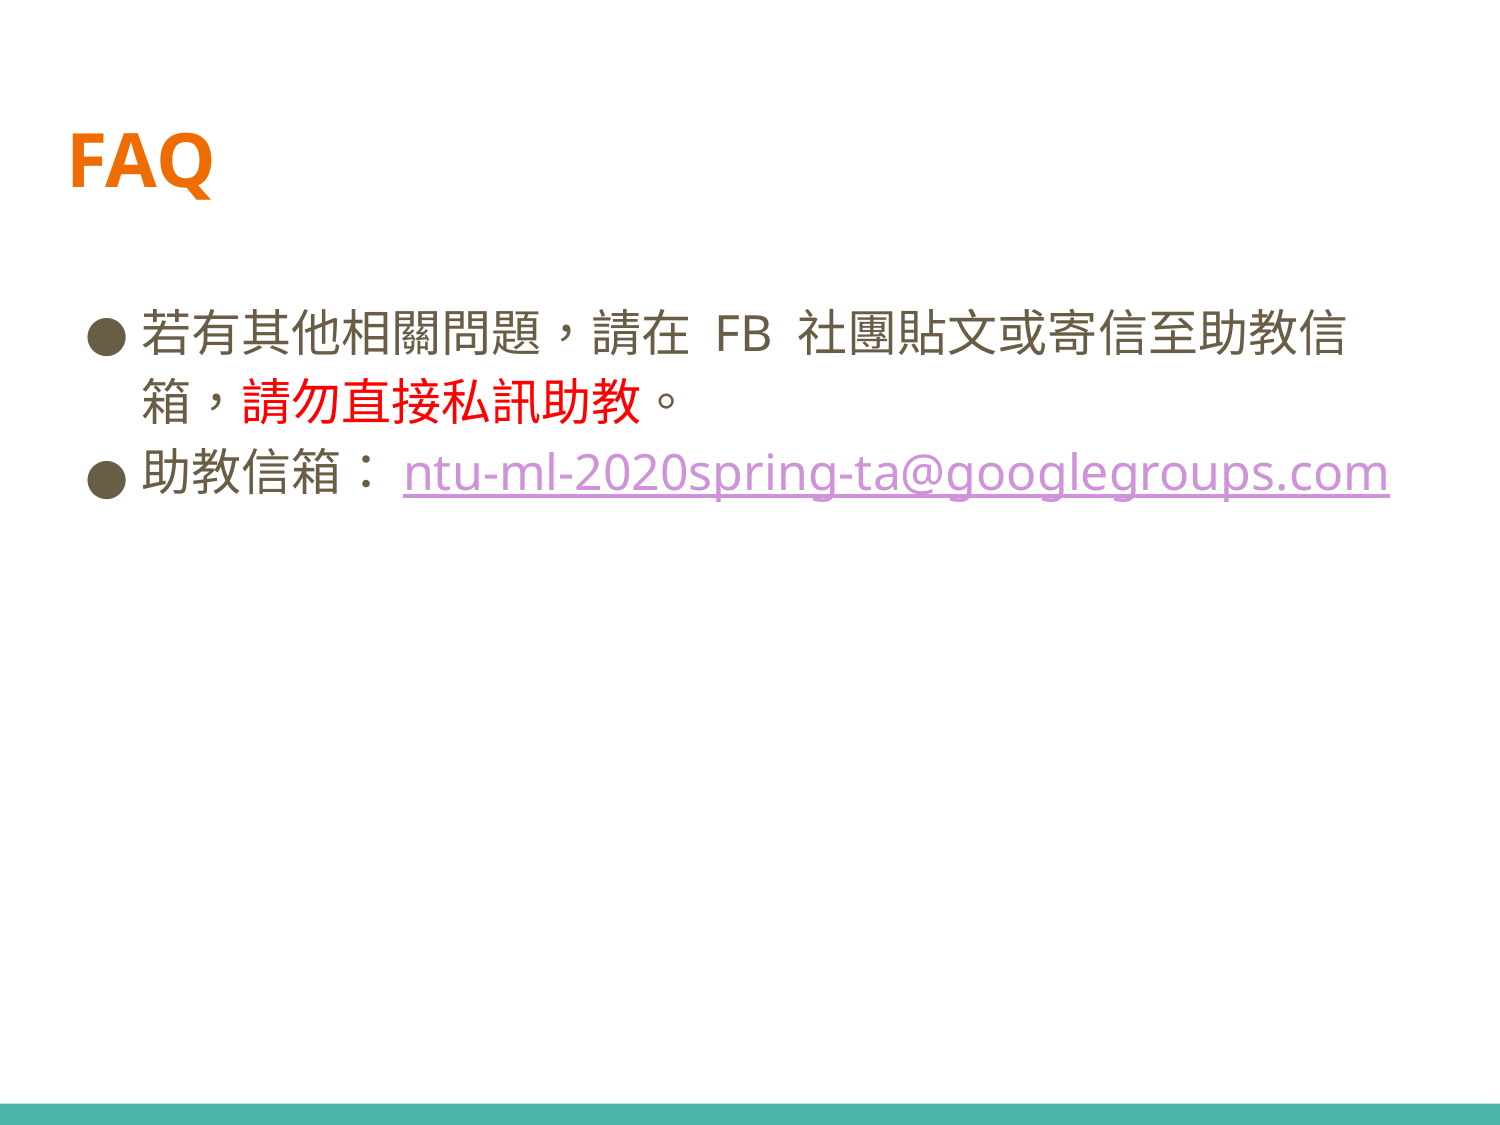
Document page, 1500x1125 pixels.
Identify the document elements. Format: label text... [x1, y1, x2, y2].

list 若有其他相關問題，請在 FB 社團貼文或寄信至助教信箱，請勿直接私訊助教。 助教信箱：ntu-ml-2020spring-ta@googlegroups.com [51, 276, 1449, 1000]
title FAQ [51, 97, 1449, 252]
